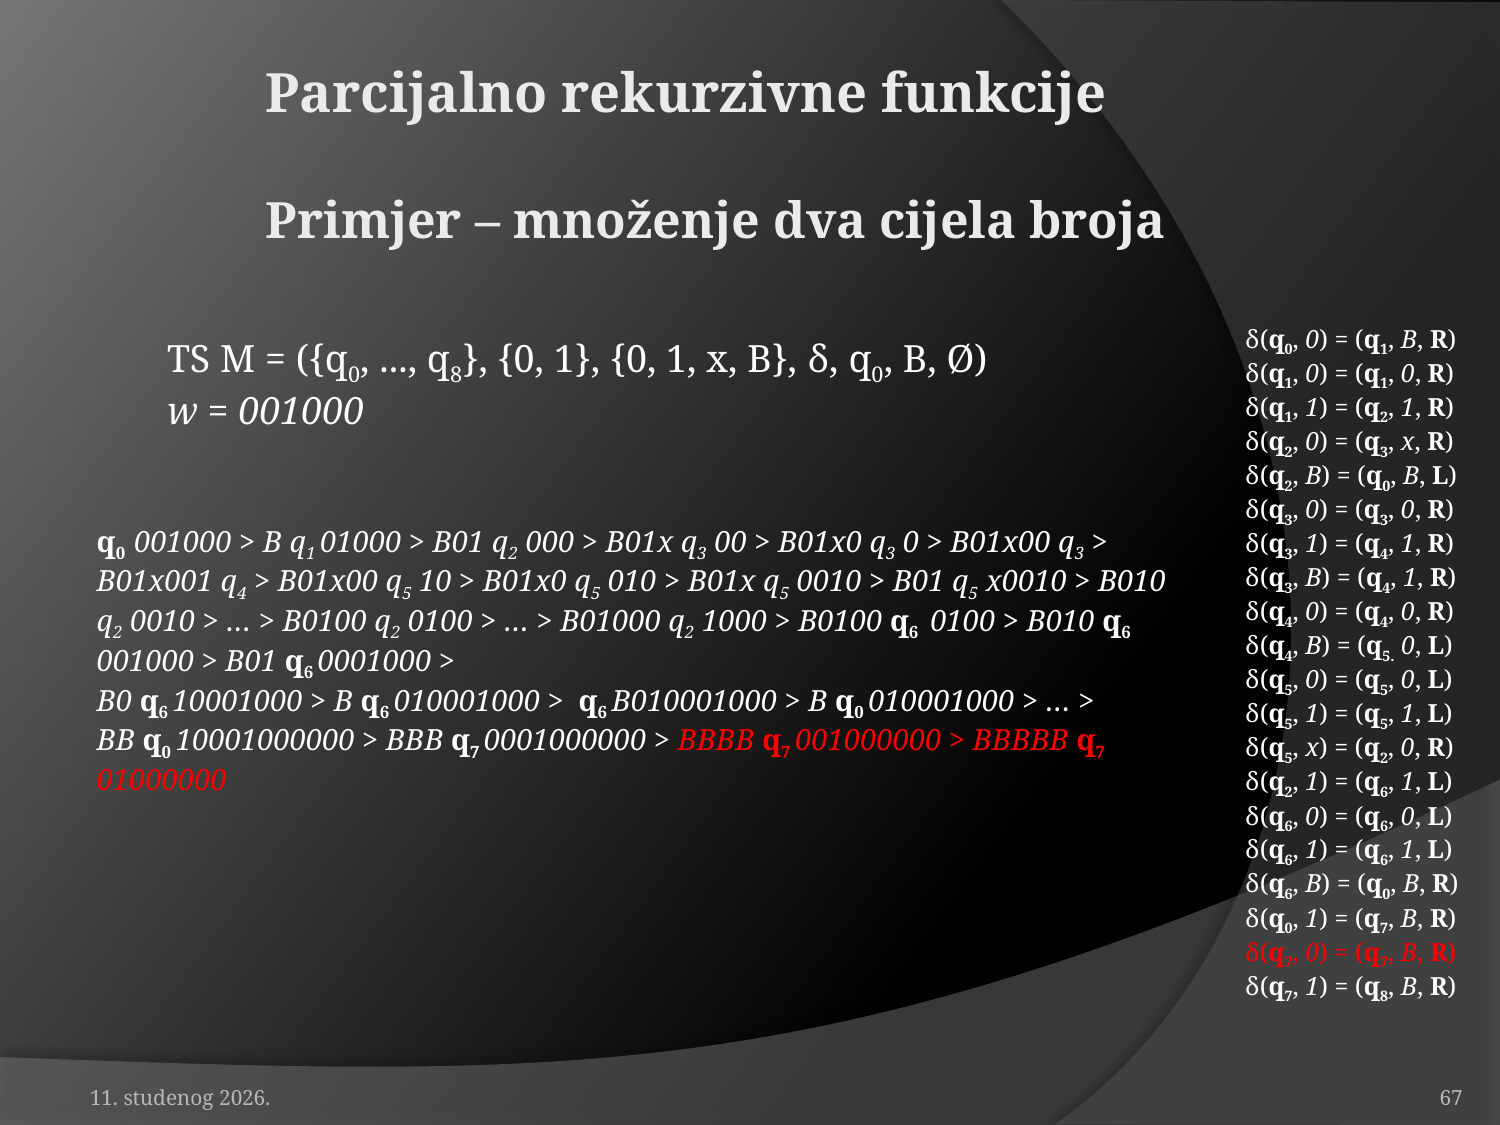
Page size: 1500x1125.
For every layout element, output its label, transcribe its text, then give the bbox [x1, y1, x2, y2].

title Parcijalno rekurzivne funkcije Primjer – množenje dva cijela broja [257, 58, 1184, 317]
text_box TS M = ({q0, ..., q8}, {0, 1}, {0, 1, x, B}, δ, q0, B, Ø) w = 001000 [152, 328, 1230, 439]
slide_number 19. travanj 2010. [75, 1053, 425, 1114]
text_box q0 001000 > B q1 01000 > B01 q2 000 > B01x q3 00 > B01x0 q3 0 > B01x00 q3 > B01x001 q4 > B01x00 q5 10 > B01x0 q5 010 > B01x q5 0010 > B01 q5 x0010 > B010 q2 0010 > … > B0100 q2 0100 > … > B01000 q2 1000 > B0100 q6 0100 > B010 q6 001000 > B01 q6 0001000 > B0 q6 10001000 > B q6 010001000 > q6 B010001000 > B q0 010001000 > … > BB q0 10001000000 > BBB q7 0001000000 > BBBB q7 001000000 > BBBBB q7 01000000 [81, 515, 1196, 944]
text_box δ(q0, 0) = (q1, B, R) δ(q1, 0) = (q1, 0, R) δ(q1, 1) = (q2, 1, R) δ(q2, 0) = (q3, x, R) δ(q2, B) = (q0, B, L) δ(q3, 0) = (q3, 0, R) δ(q3, 1) = (q4, 1, R) δ(q3, B) = (q4, 1, R) δ(q4, 0) = (q4, 0, R) δ(q4, B) = (q5. 0, L) δ(q5, 0) = (q5, 0, L) δ(q5, 1) = (q5, 1, L) δ(q5, x) = (q2, 0, R) δ(q2, 1) = (q6, 1, L) δ(q6, 0) = (q6, 0, L) δ(q6, 1) = (q6, 1, L) δ(q6, B) = (q0, B, R) δ(q0, 1) = (q7, B, R) δ(q7, 0) = (q7, B, R) δ(q7, 1) = (q8, B, R) [1230, 316, 1500, 1012]
slide_number 67 [1337, 1053, 1463, 1114]
